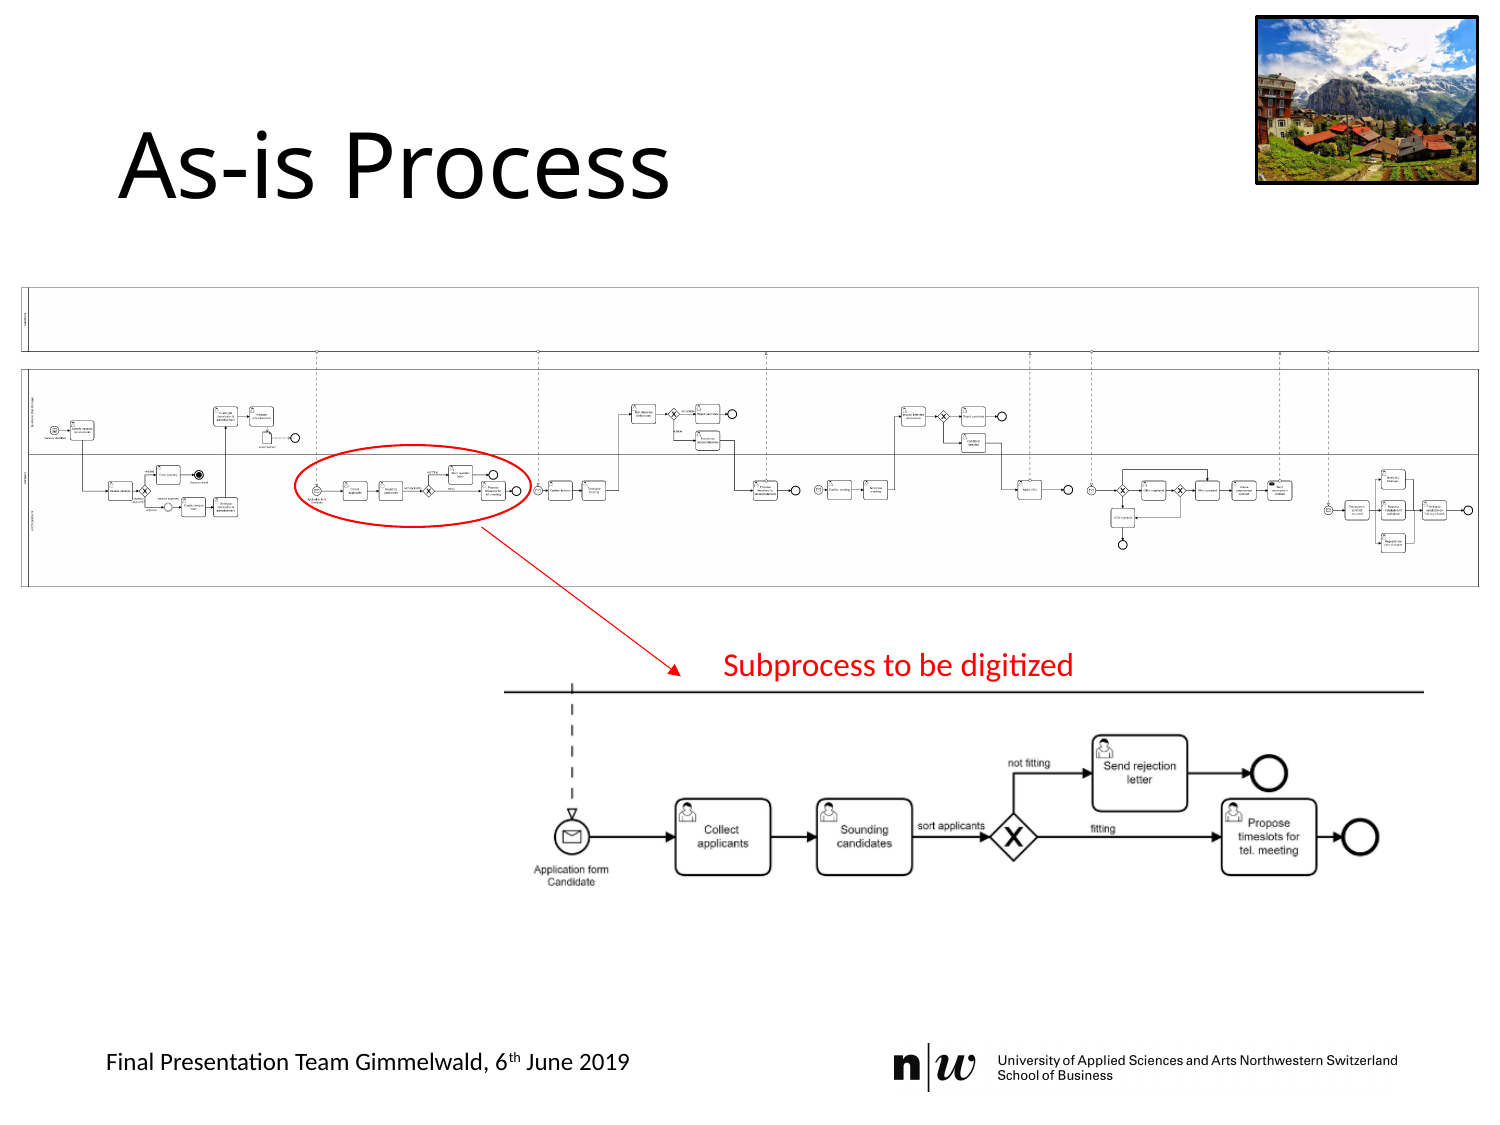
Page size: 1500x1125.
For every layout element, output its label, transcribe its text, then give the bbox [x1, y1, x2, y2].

picture [504, 681, 1425, 959]
title As-is Process [103, 59, 1397, 278]
text_box Subprocess to be digitized [708, 635, 1135, 681]
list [20, 286, 1480, 588]
picture [894, 1043, 1397, 1092]
picture [1258, 19, 1476, 181]
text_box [481, 526, 681, 677]
